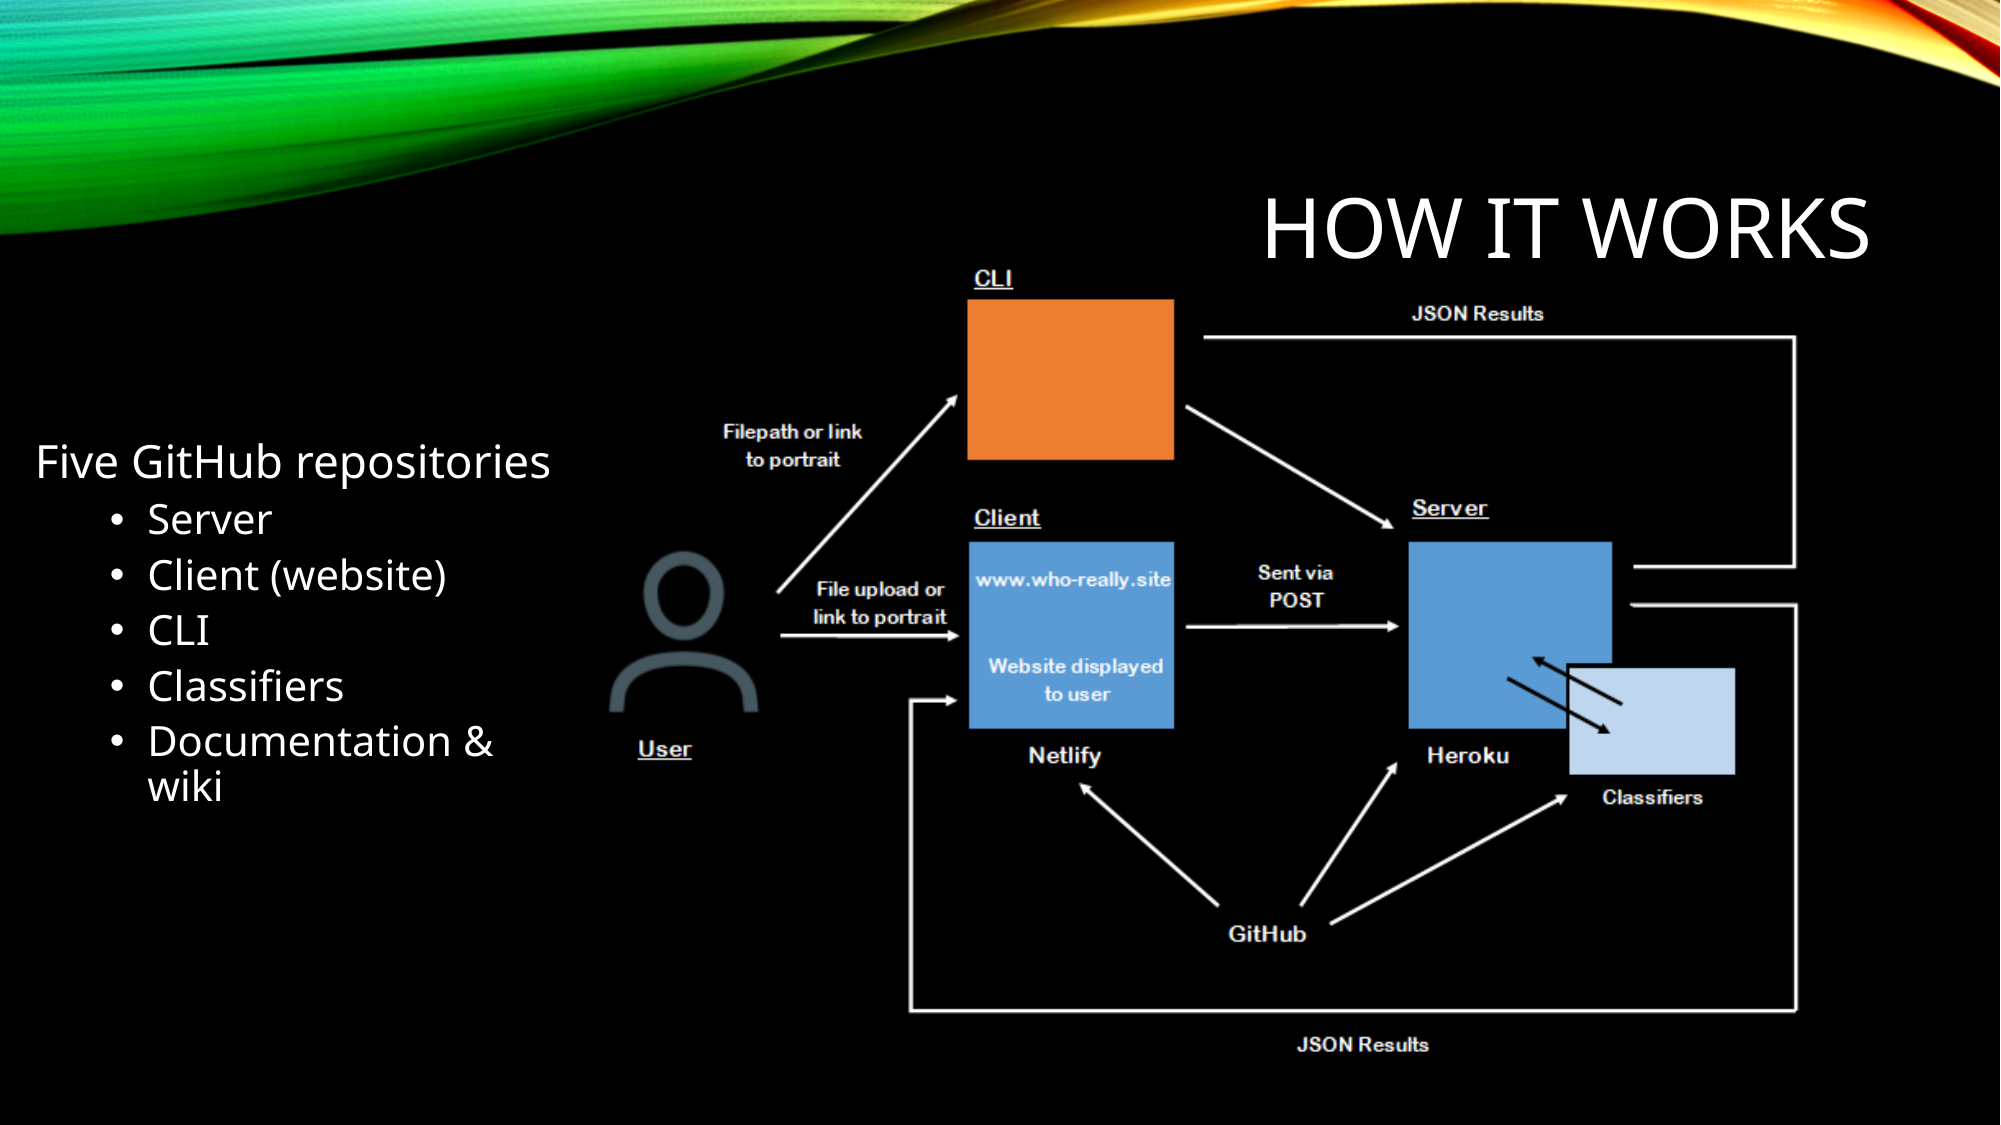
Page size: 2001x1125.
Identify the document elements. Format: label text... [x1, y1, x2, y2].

title How it works [474, 125, 1888, 338]
picture [0, 0, 2000, 237]
list Five GitHub repositories Server Client (website) CLI Classifiers Documentation & wiki [19, 431, 492, 1092]
picture [492, 197, 1870, 1092]
